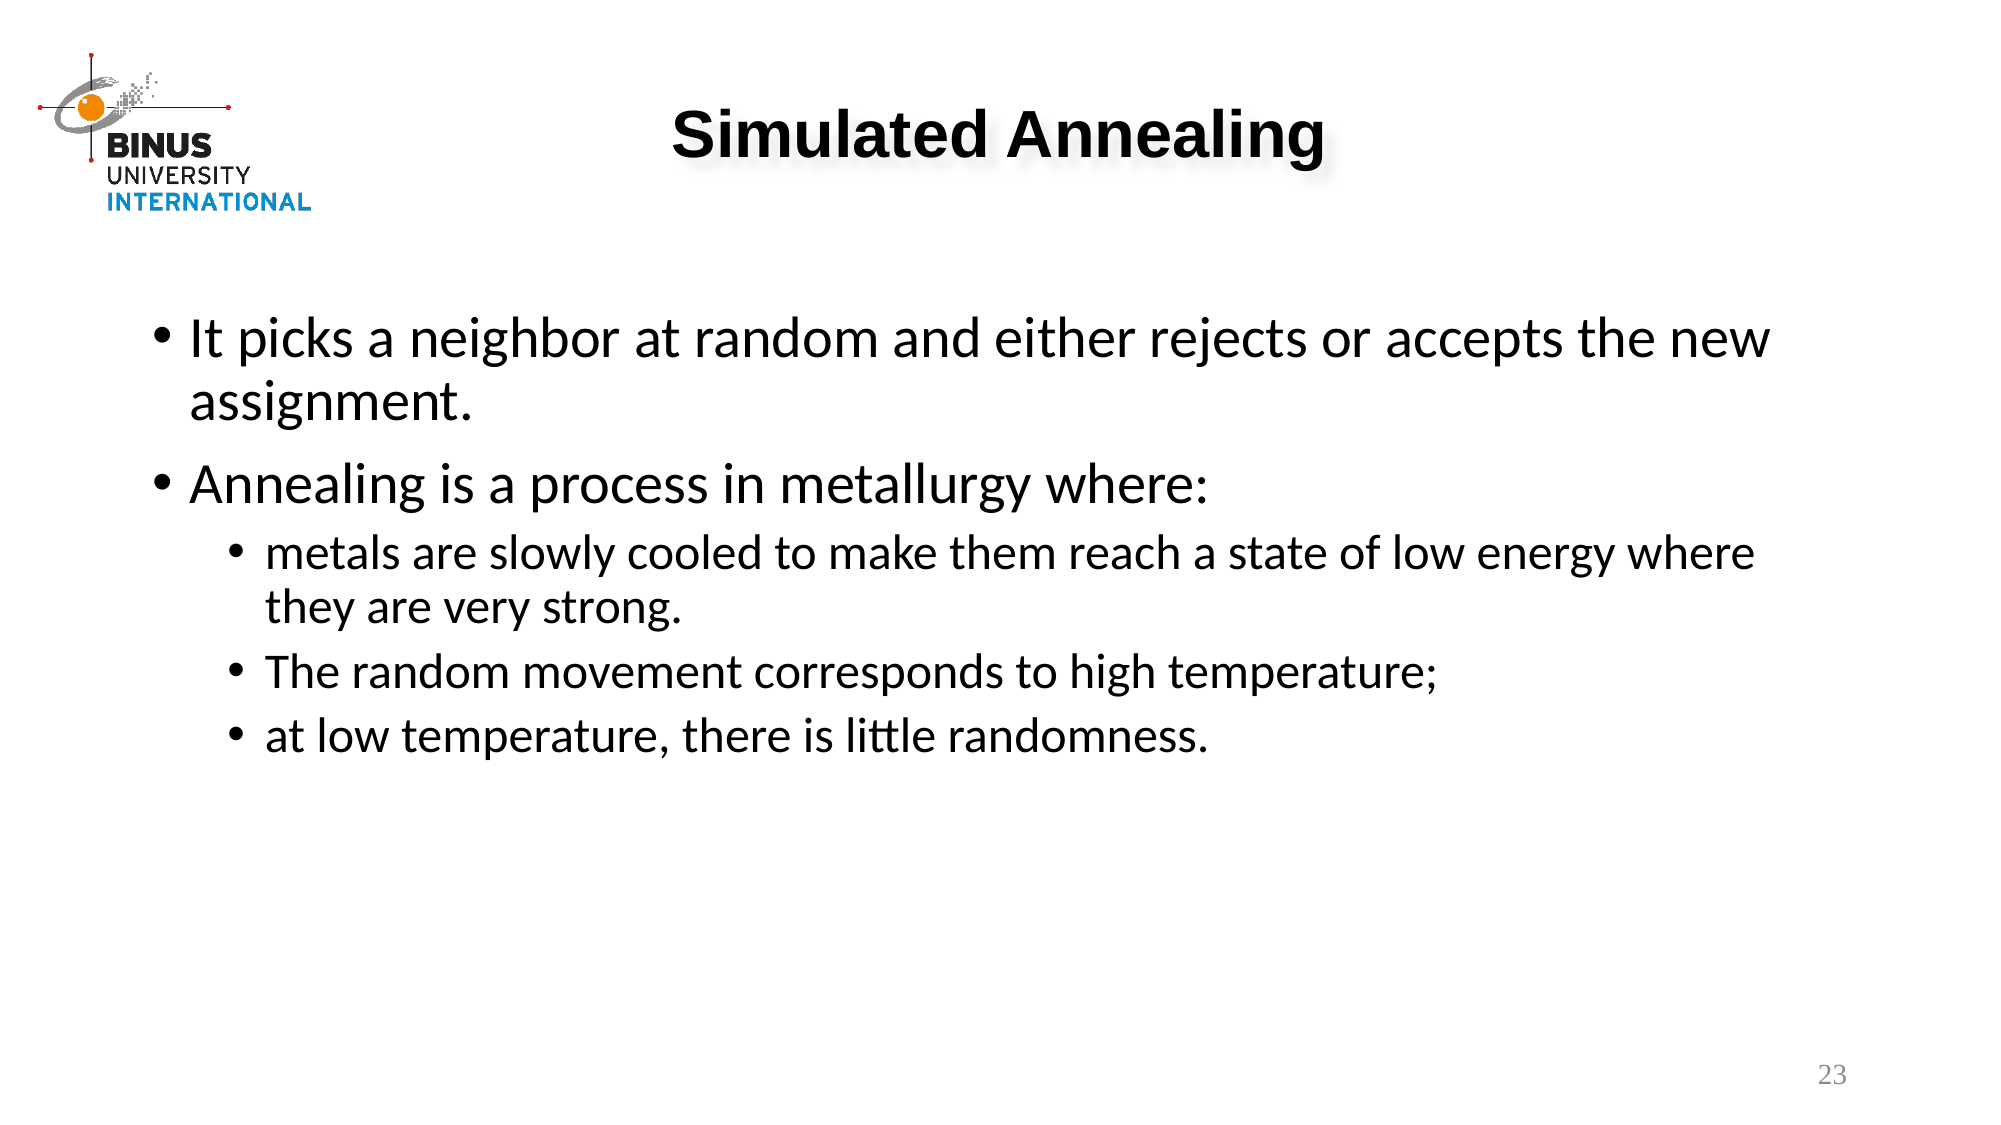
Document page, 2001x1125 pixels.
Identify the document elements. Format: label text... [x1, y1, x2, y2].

text_box Simulated Annealing [350, 62, 1650, 200]
slide_number 23 [1412, 1042, 1863, 1103]
list It picks a neighbor at random and either rejects or accepts the new assignment. Annealing is a process in metallurgy where: metals are slowly cooled to make them reach a state of low energy where they are very strong. The random movement corresponds to high temperature; at low temperature, there is little randomness. [137, 299, 1863, 1014]
picture [0, 0, 348, 269]
